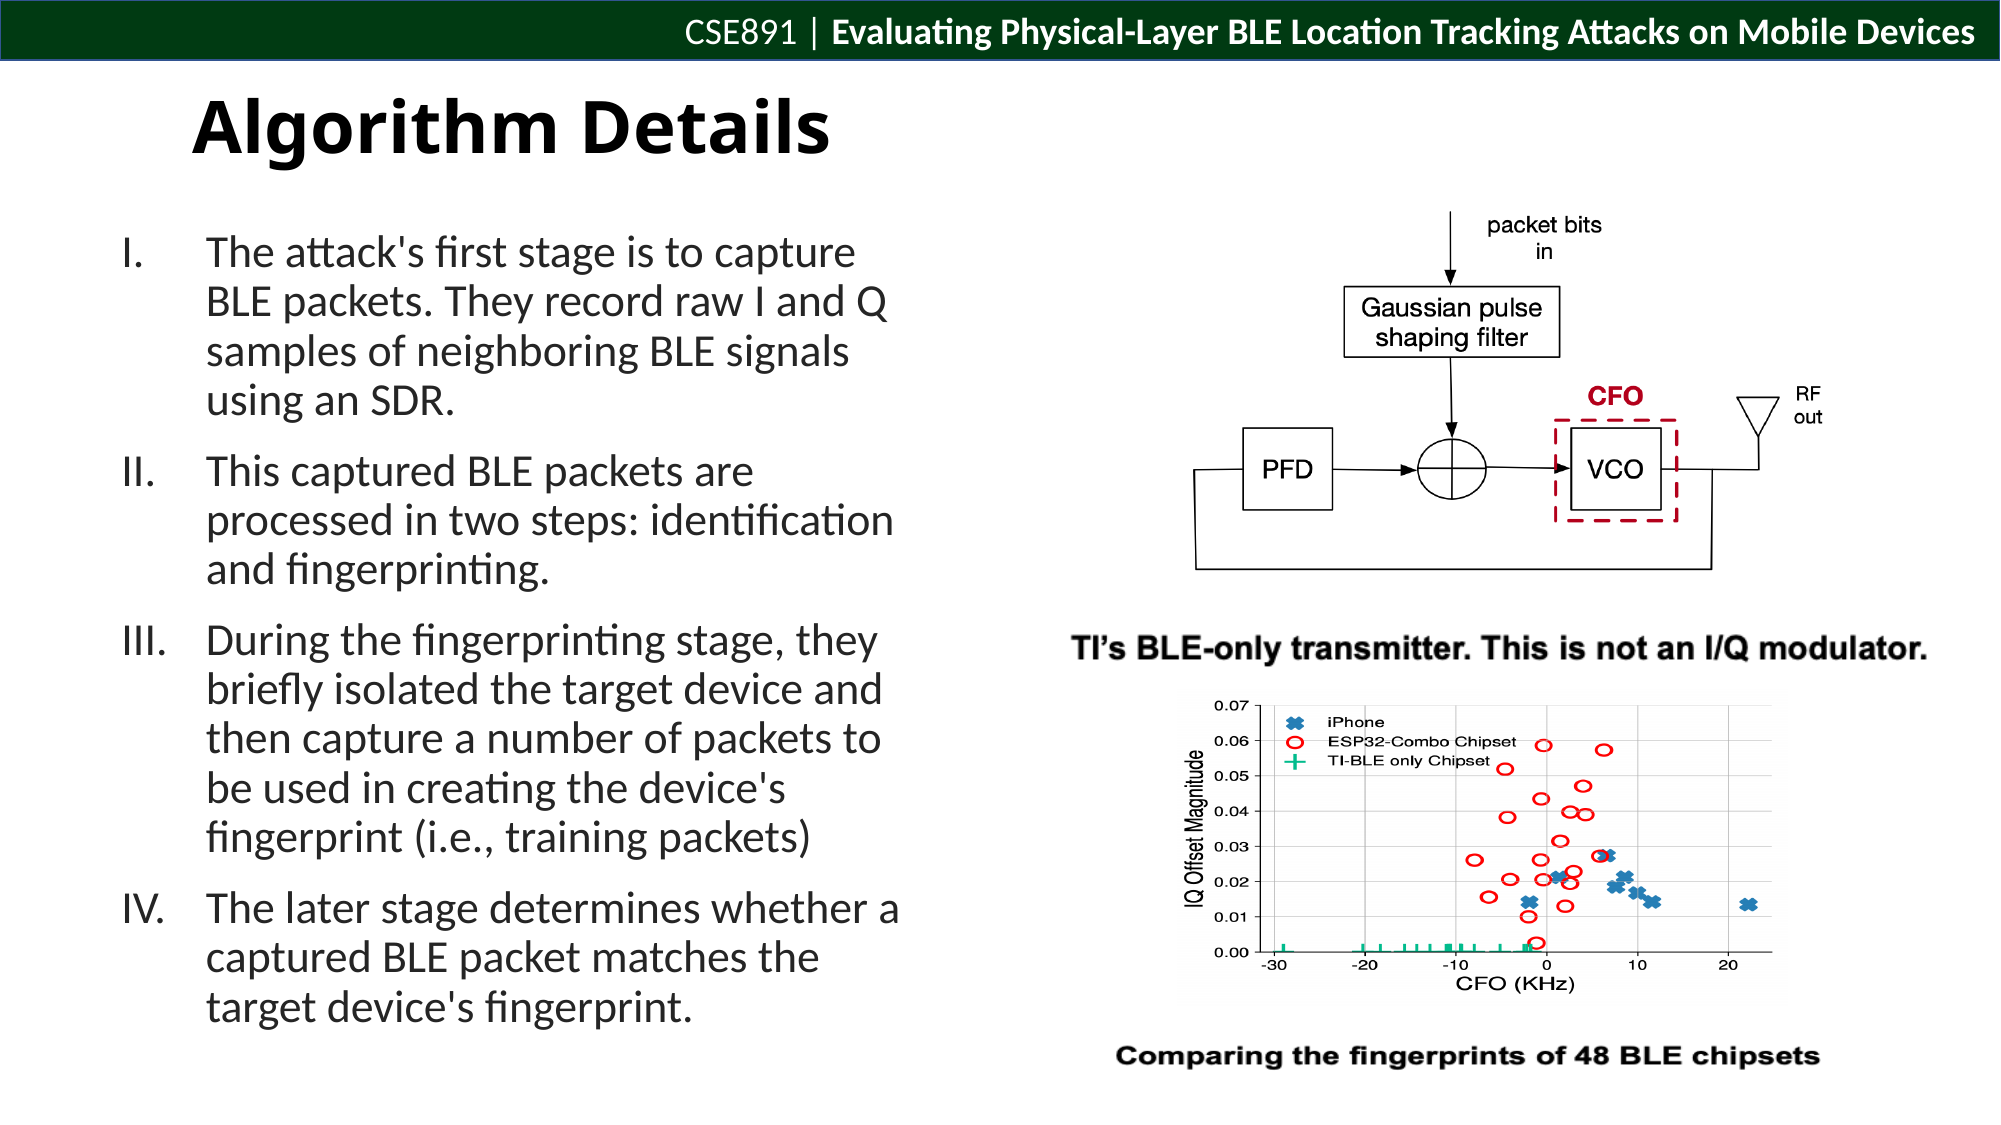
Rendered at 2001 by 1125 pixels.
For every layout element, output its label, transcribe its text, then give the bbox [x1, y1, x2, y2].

picture [1177, 199, 1852, 585]
text_box CSE891 | Evaluating Physical-Layer BLE Location Tracking Attacks on Mobile Devices [0, 0, 2000, 61]
list The attack's first stage is to capture BLE packets. They record raw I and Q samples of neighboring BLE signals using an SDR. This captured BLE packets are processed in two steps: identification and fingerprinting. During the fingerprinting stage, they briefly isolated the target device and then capture a number of packets to be used in creating the device's fingerprint (i.e., training packets) The later stage determines whether a captured BLE packet matches the target device's fingerprint. [106, 220, 918, 1054]
title Algorithm Details [106, 61, 918, 200]
picture [1041, 589, 1953, 1125]
